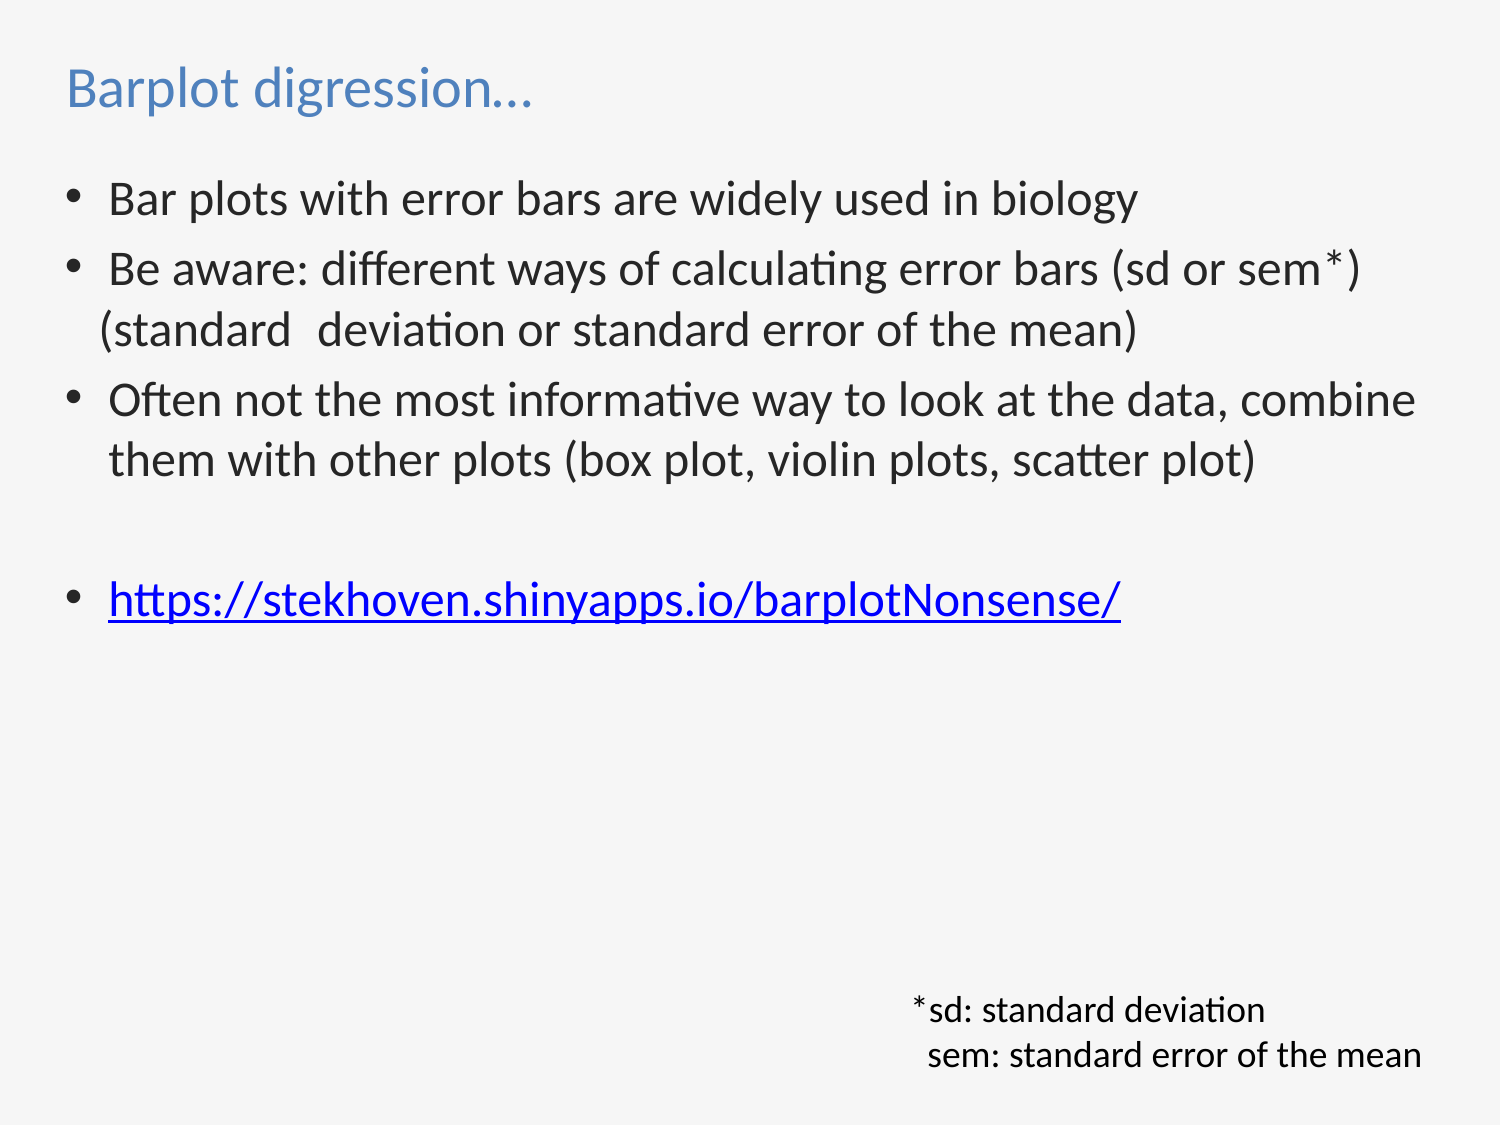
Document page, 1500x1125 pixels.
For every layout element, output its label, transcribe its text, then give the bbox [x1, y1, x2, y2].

text_box *sd: standard deviation sem: standard error of the mean [895, 977, 1500, 1125]
text_box Barplot digression… [42, 56, 1345, 120]
text_box Bar plots with error bars are widely used in biology Be aware: different ways of calculating error bars (sd or sem*) (standard deviation or standard error of the mean) Often not the most informative way to look at the data, combine them with other plots (box plot, violin plots, scatter plot) https://stekhoven.shinyapps.io/barplotNonsense/ [64, 165, 1435, 985]
